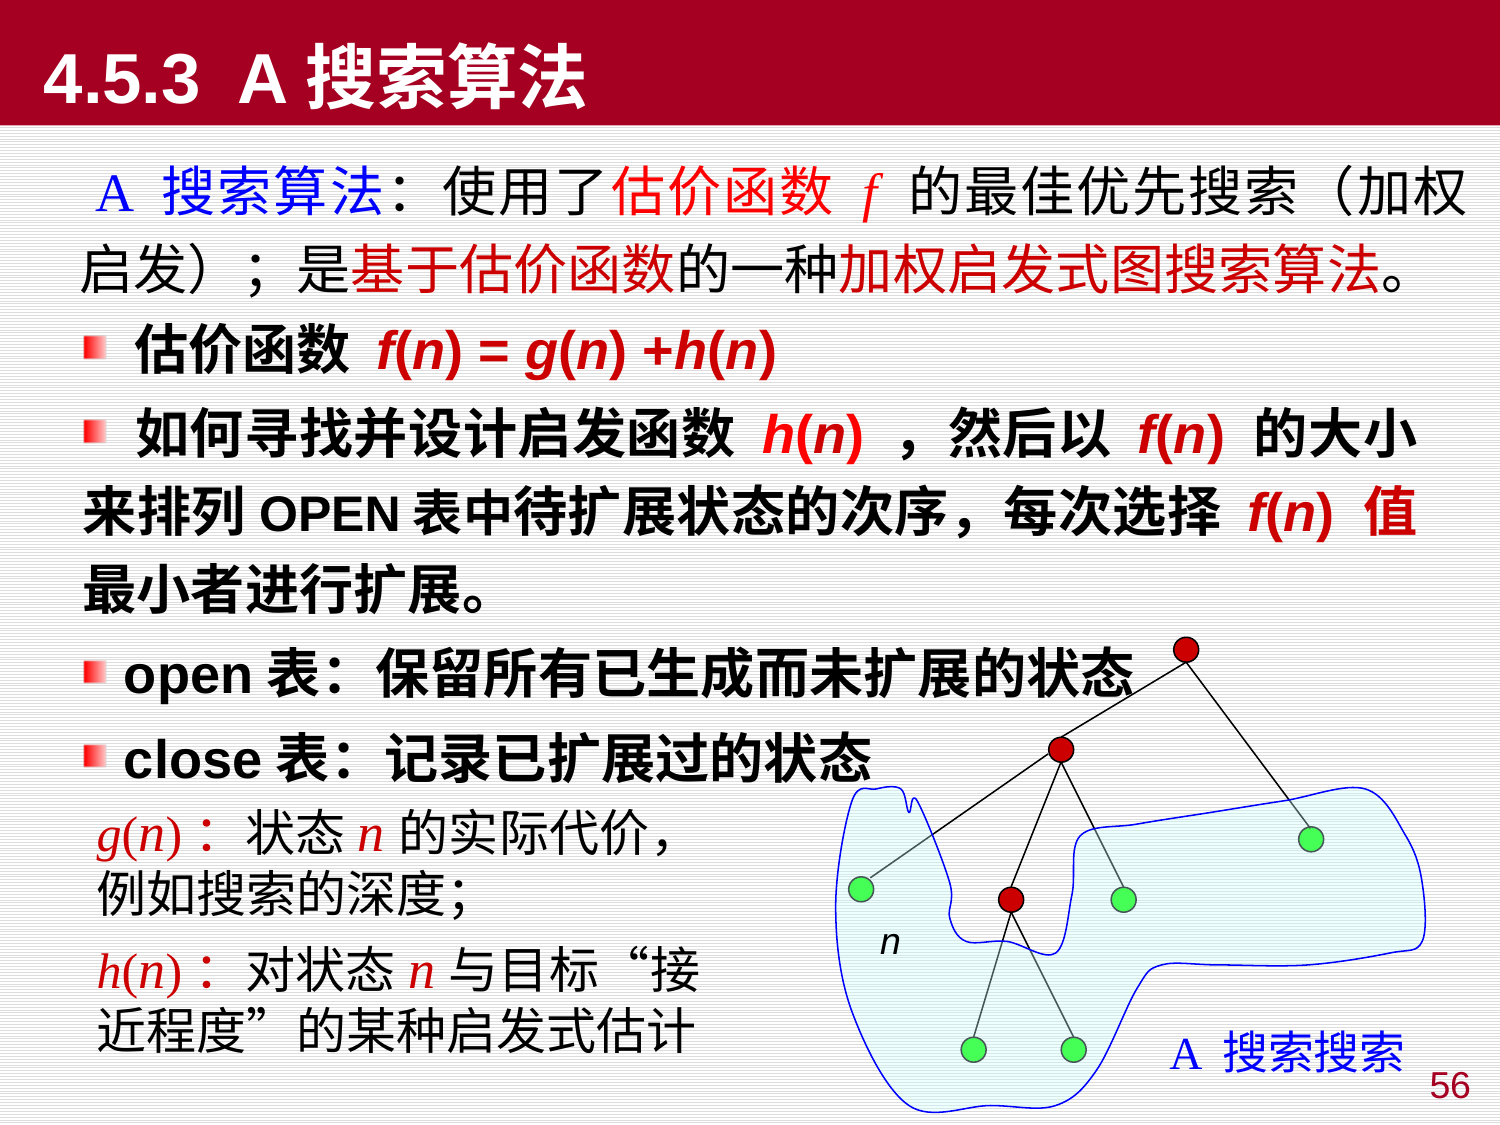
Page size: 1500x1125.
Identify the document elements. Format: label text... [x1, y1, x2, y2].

text_box [835, 786, 1426, 1113]
text_box g(n)：状态n的实际代价，例如搜索的深度； h(n)：对状态n与目标“接近程度”的某种启发式估计 [81, 789, 715, 1067]
picture [82, 334, 109, 362]
picture [82, 418, 109, 446]
text_box A 搜索算法：使用了估价函数 f 的最佳优先搜索（加权启发）；是基于估价函数的一种加权启发式图搜索算法。 [64, 137, 1483, 308]
text_box A 搜索搜索 [1154, 1015, 1421, 1086]
text_box [998, 887, 1024, 913]
text_box [1048, 737, 1074, 763]
picture [82, 743, 109, 770]
picture [82, 659, 109, 686]
list 估价函数 f(n) = g(n) +h(n) 如何寻找并设计启发函数 h(n) ，然后以 f(n) 的大小来排列OPEN表中待扩展状态的次序，每次选择 f(n) 值最小者进行扩展。 open表：保留所有已生成而未扩展的状态 close表：记录已扩展过的状态 [67, 547, 1433, 686]
text_box n [865, 910, 916, 970]
slide_number 56 [1160, 1053, 1487, 1114]
title 4.5.3 A搜索算法 [0, 1, 1500, 126]
list 估价函数 f(n) = g(n) +h(n) 如何寻找并设计启发函数 h(n) ，然后以 f(n) 的大小来排列OPEN表中待扩展状态的次序，每次选择 f(n) 值最小者进行扩展。 open表：保留所有已生成而未扩展的状态 close表：记录已扩展过的状态 [67, 308, 1433, 546]
text_box [1173, 637, 1199, 663]
